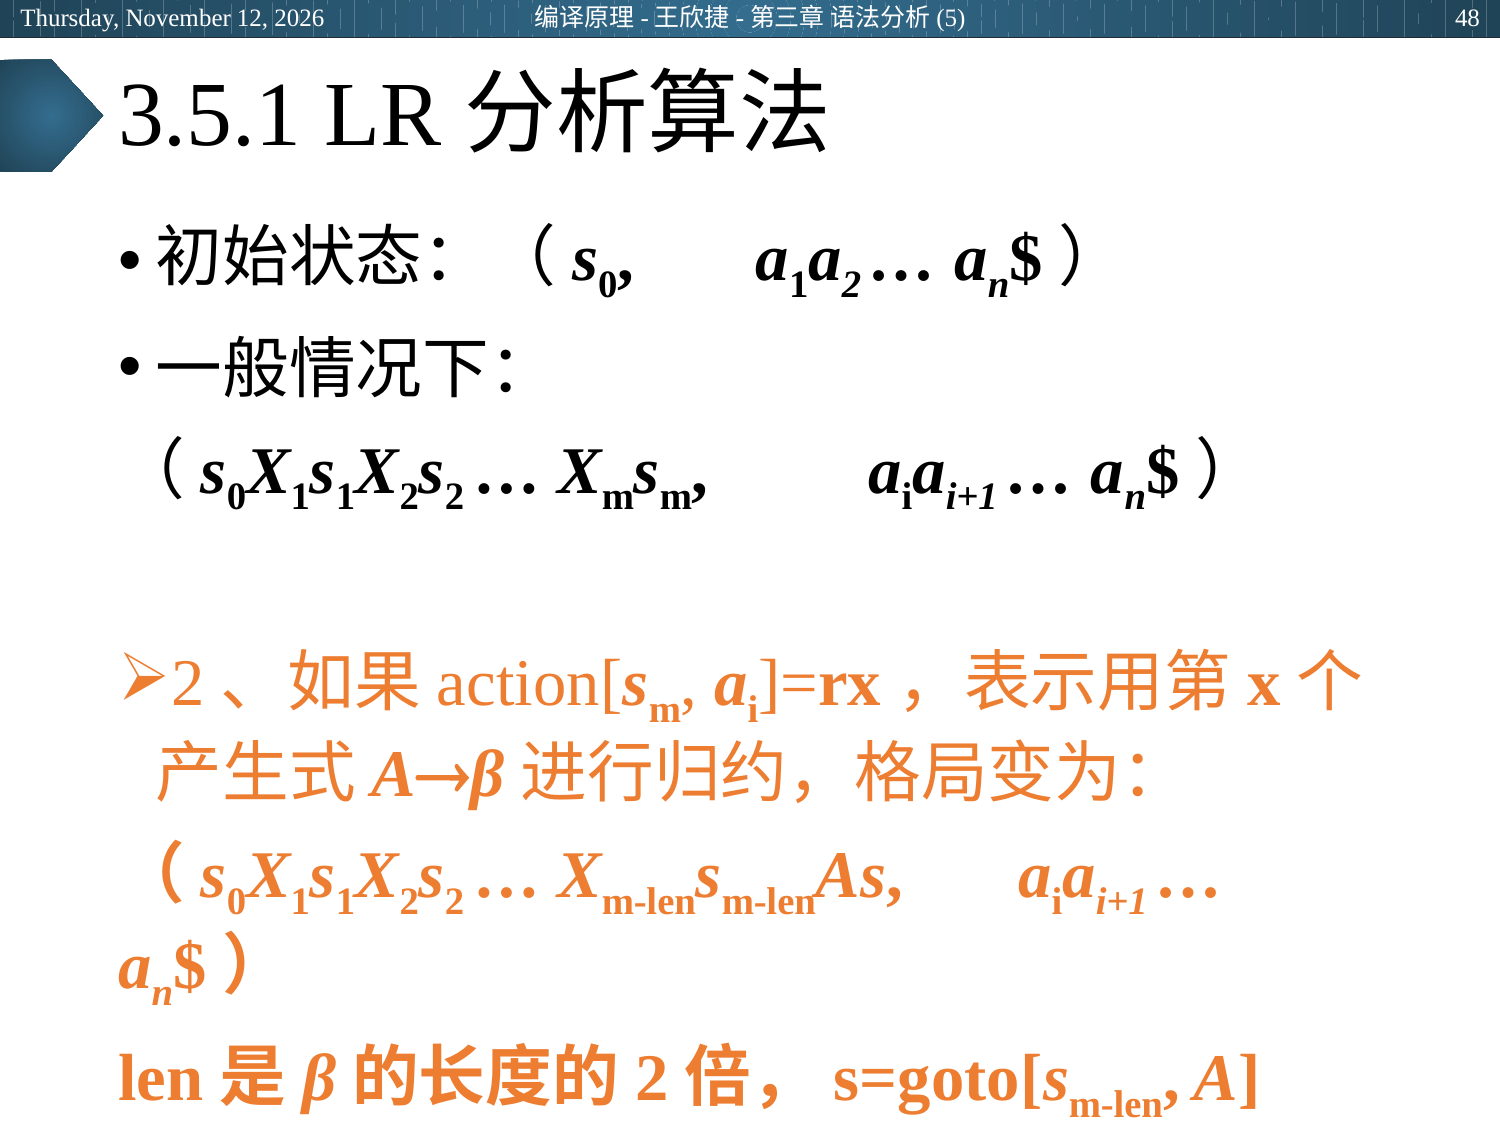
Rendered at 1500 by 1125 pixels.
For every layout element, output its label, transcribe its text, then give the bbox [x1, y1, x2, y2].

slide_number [5, 1, 344, 32]
title 3.5.1 LR分析算法 [103, 37, 1397, 194]
list 初始状态：（s0, a1a2 … an$） 一般情况下： （s0X1s1X2s2 … Xmsm, aiai+1 … an$） 2、如果action[sm, ai]=rx，表示用第x个产生式Aβ进行归约，格局变为： （s0X1s1X2s2 … Xm-lensm-lenAs, aiai+1 … an$） len是β的长度的2倍，s=goto[sm-len, A] [103, 206, 1397, 1014]
slide_number 48 [1157, 1, 1495, 32]
footer 编译原理-王欣捷-第三章 语法分析(5) [496, 1, 1004, 32]
